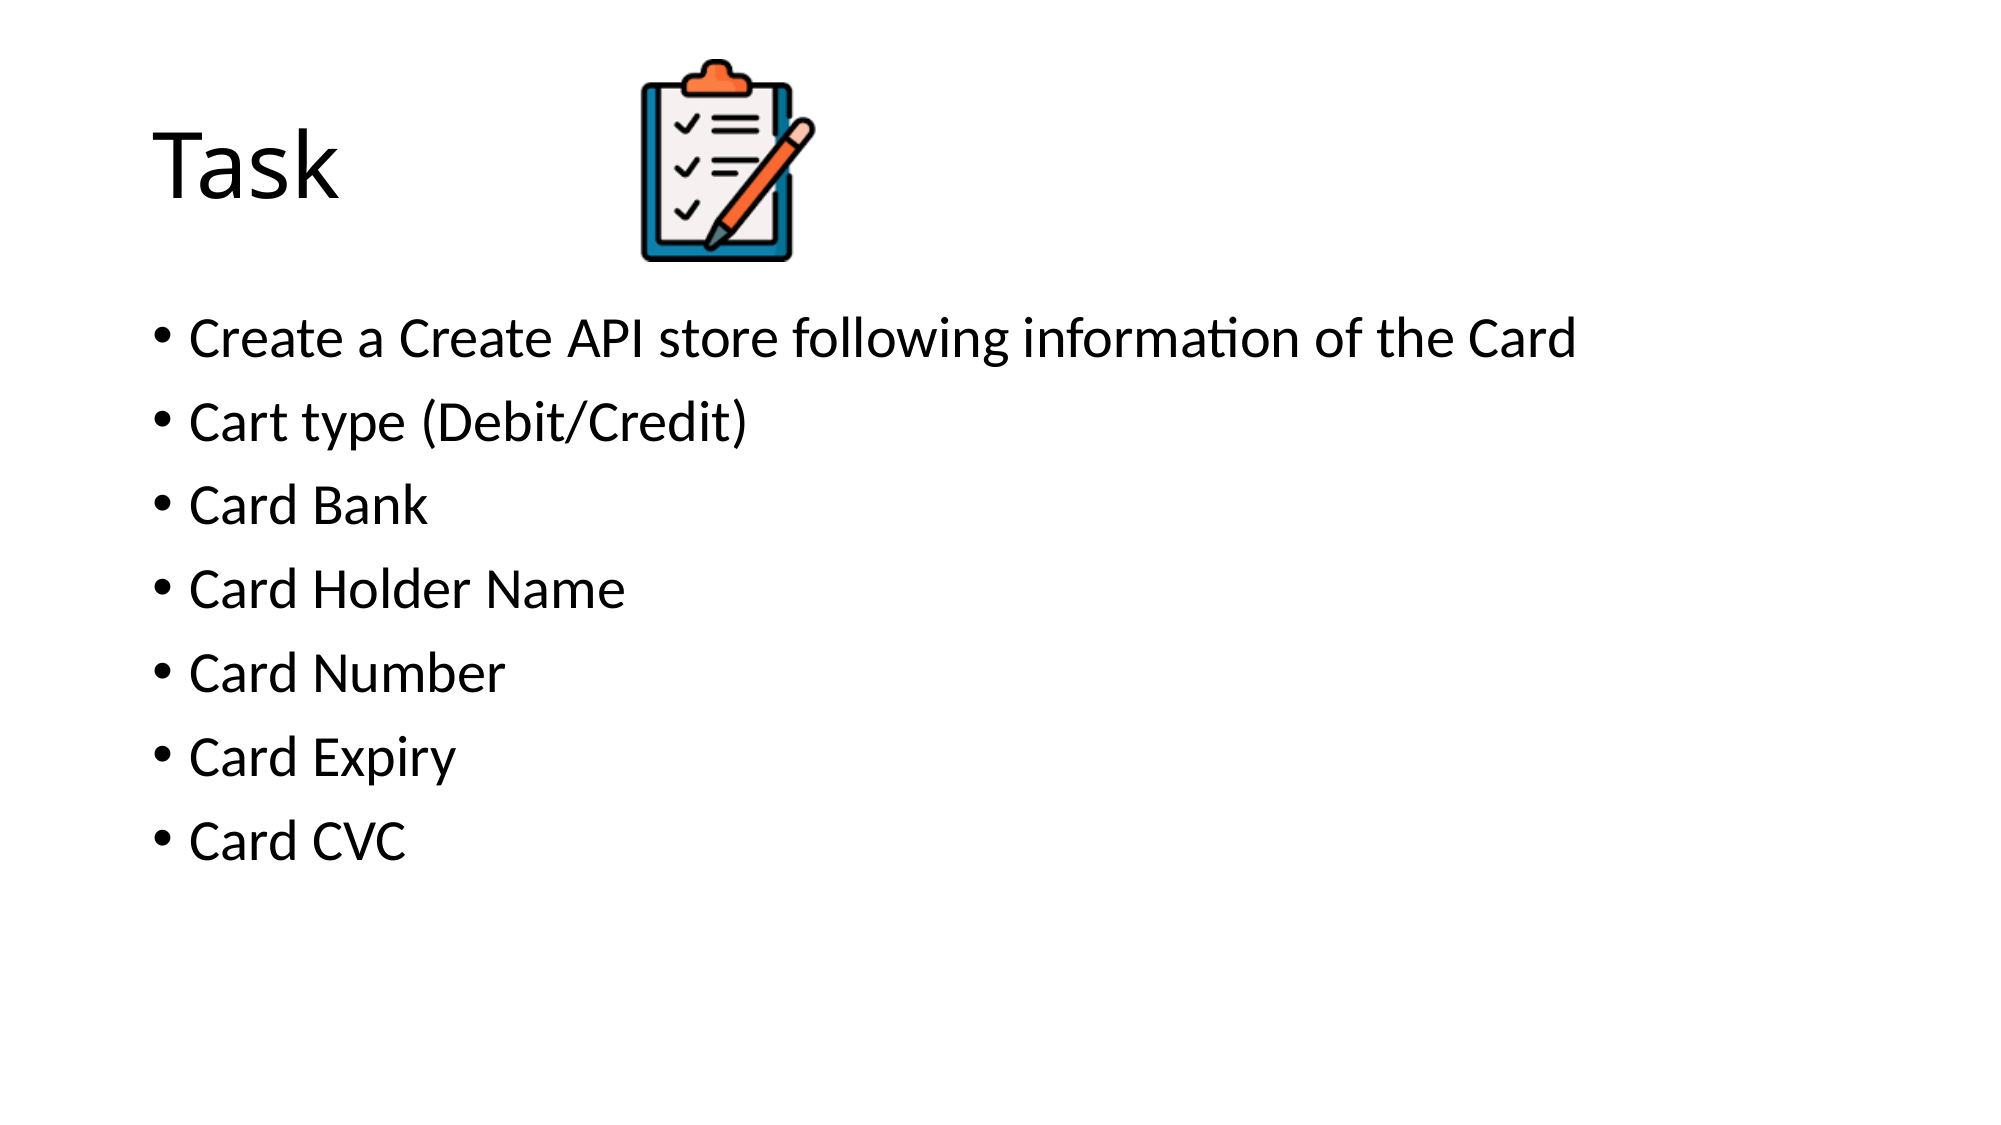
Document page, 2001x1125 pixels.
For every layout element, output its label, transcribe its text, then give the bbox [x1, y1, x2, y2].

title Task [137, 59, 1863, 278]
list Create a Create API store following information of the Card Cart type (Debit/Credit) Card Bank Card Holder Name Card Number Card Expiry Card CVC [137, 299, 1863, 1014]
picture [627, 59, 830, 262]
